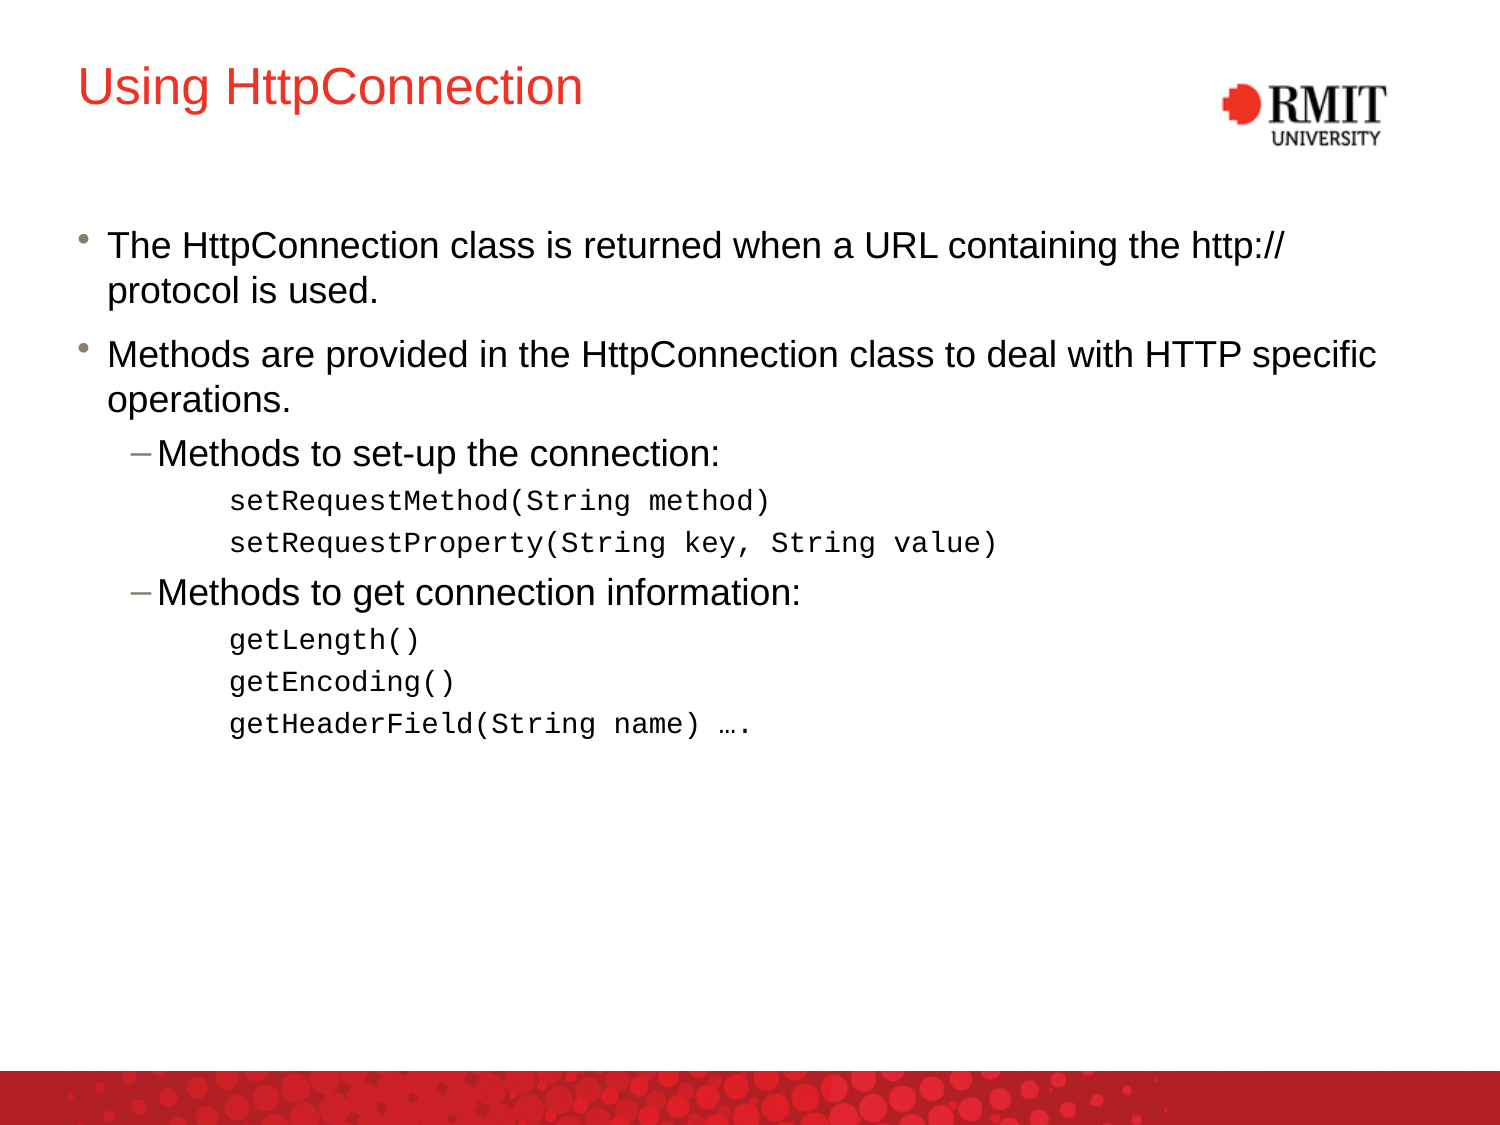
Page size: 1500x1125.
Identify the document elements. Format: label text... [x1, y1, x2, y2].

list The HttpConnection class is returned when a URL containing the http:// protocol is used. Methods are provided in the HttpConnection class to deal with HTTP specific operations. Methods to set-up the connection: setRequestMethod(String method) setRequestProperty(String key, String value) Methods to get connection information: getLength() getEncoding() getHeaderField(String name) …. [62, 213, 1413, 1012]
title Using HttpConnection [62, 45, 1413, 197]
picture [0, 1071, 1500, 1125]
